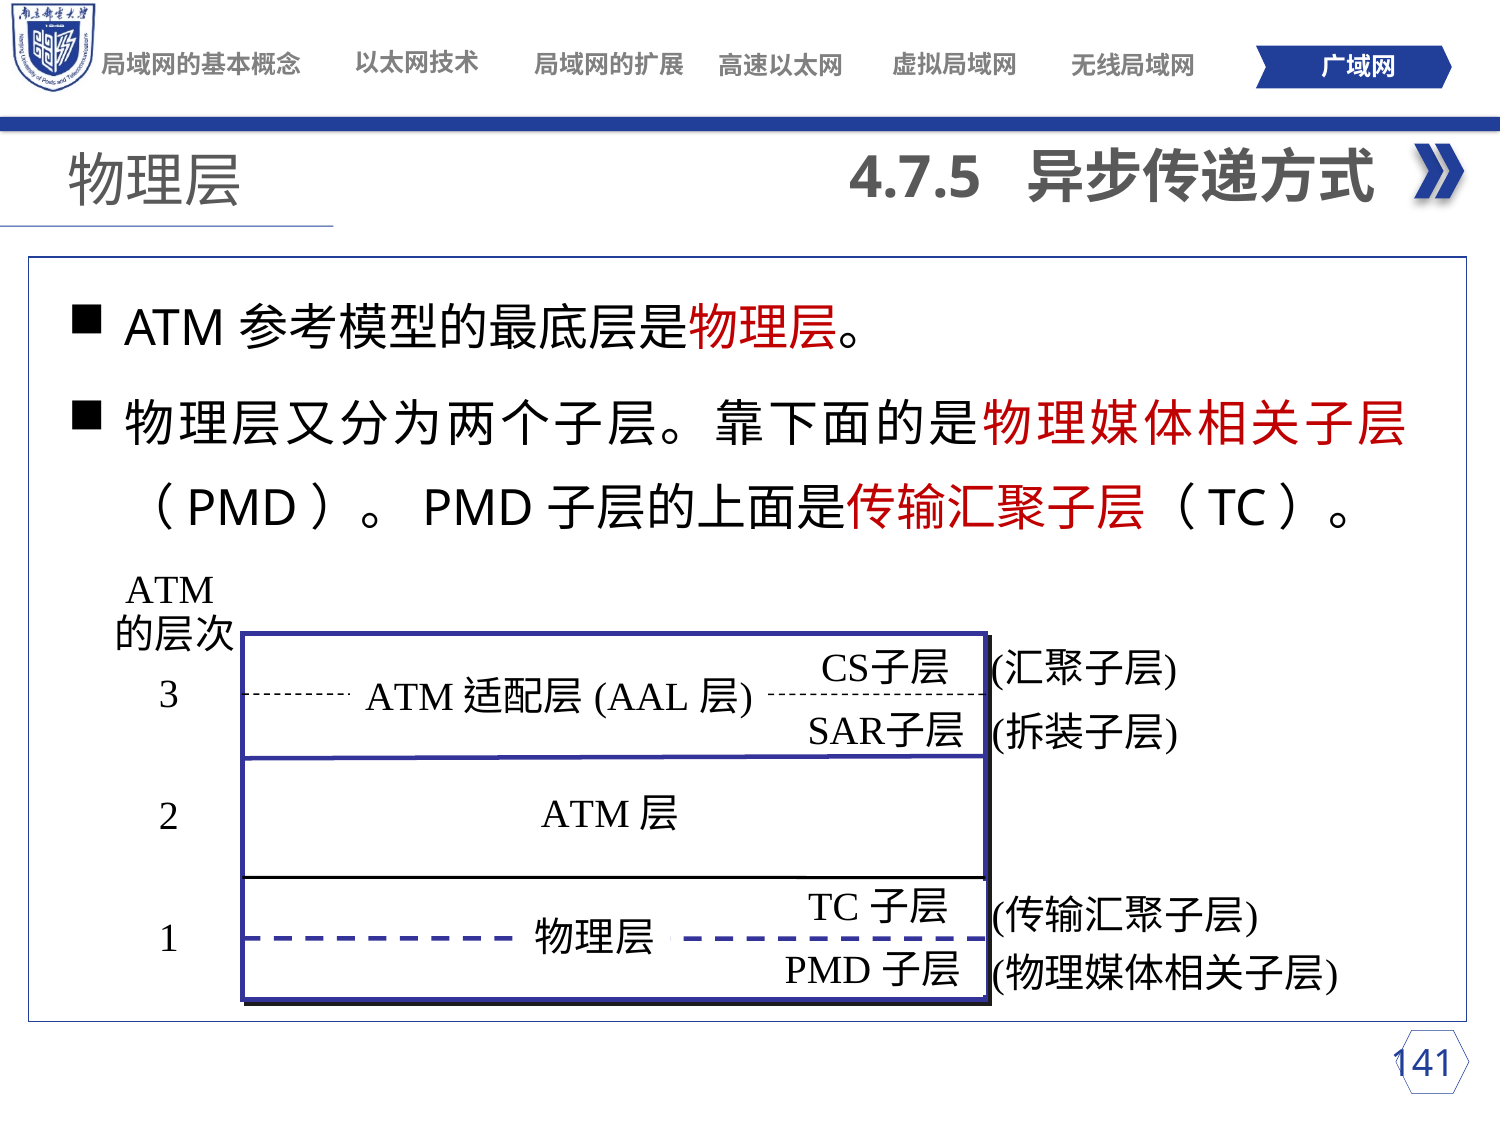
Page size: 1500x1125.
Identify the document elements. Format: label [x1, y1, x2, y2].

text_box [108, 44, 1453, 90]
picture [0, 0, 108, 93]
text_box [28, 257, 1467, 1022]
text_box [1414, 143, 1465, 199]
text_box [1362, 1029, 1493, 1095]
text_box [0, 116, 1500, 218]
